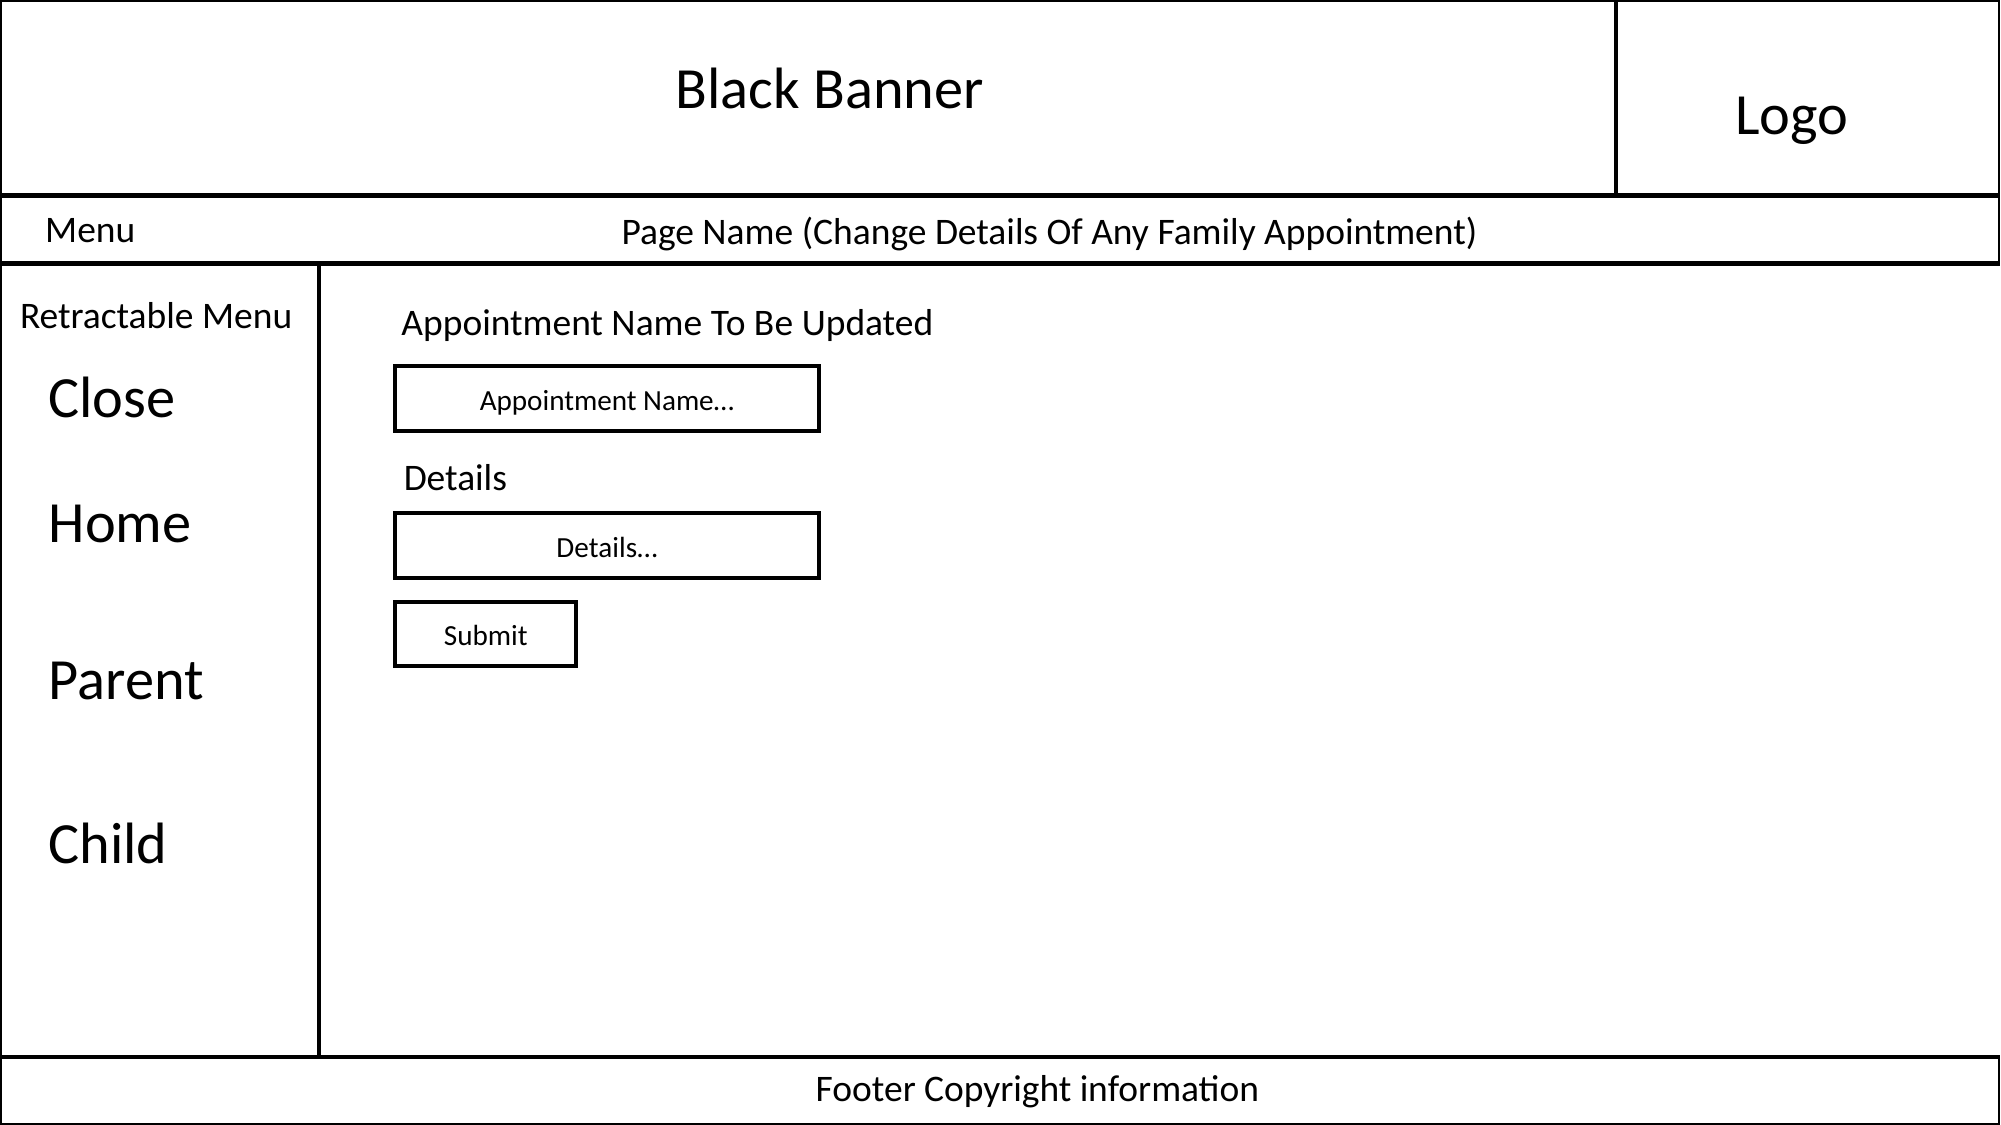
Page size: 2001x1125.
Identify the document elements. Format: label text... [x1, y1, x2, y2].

text_box [0, 263, 320, 1058]
text_box [0, 0, 1615, 195]
text_box Submit [394, 601, 577, 667]
text_box Details [388, 445, 522, 506]
text_box Child [34, 797, 265, 883]
text_box Appointment Name… [394, 365, 820, 432]
text_box Logo [1720, 68, 1895, 154]
text_box Details… [394, 512, 820, 579]
text_box Menu [30, 197, 607, 258]
text_box Page Name (Change Details Of Any Family Appointment) [606, 199, 1503, 260]
text_box [0, 1056, 2000, 1125]
text_box Close [34, 351, 265, 437]
text_box Parent [34, 633, 265, 719]
text_box Home [34, 476, 265, 562]
text_box Black Banner [661, 43, 1238, 128]
text_box Retractable Menu [5, 283, 320, 344]
text_box Appointment Name To Be Updated [386, 291, 949, 351]
text_box [1615, 0, 2000, 197]
text_box [0, 195, 2000, 265]
text_box Footer Copyright information [800, 1056, 1378, 1117]
